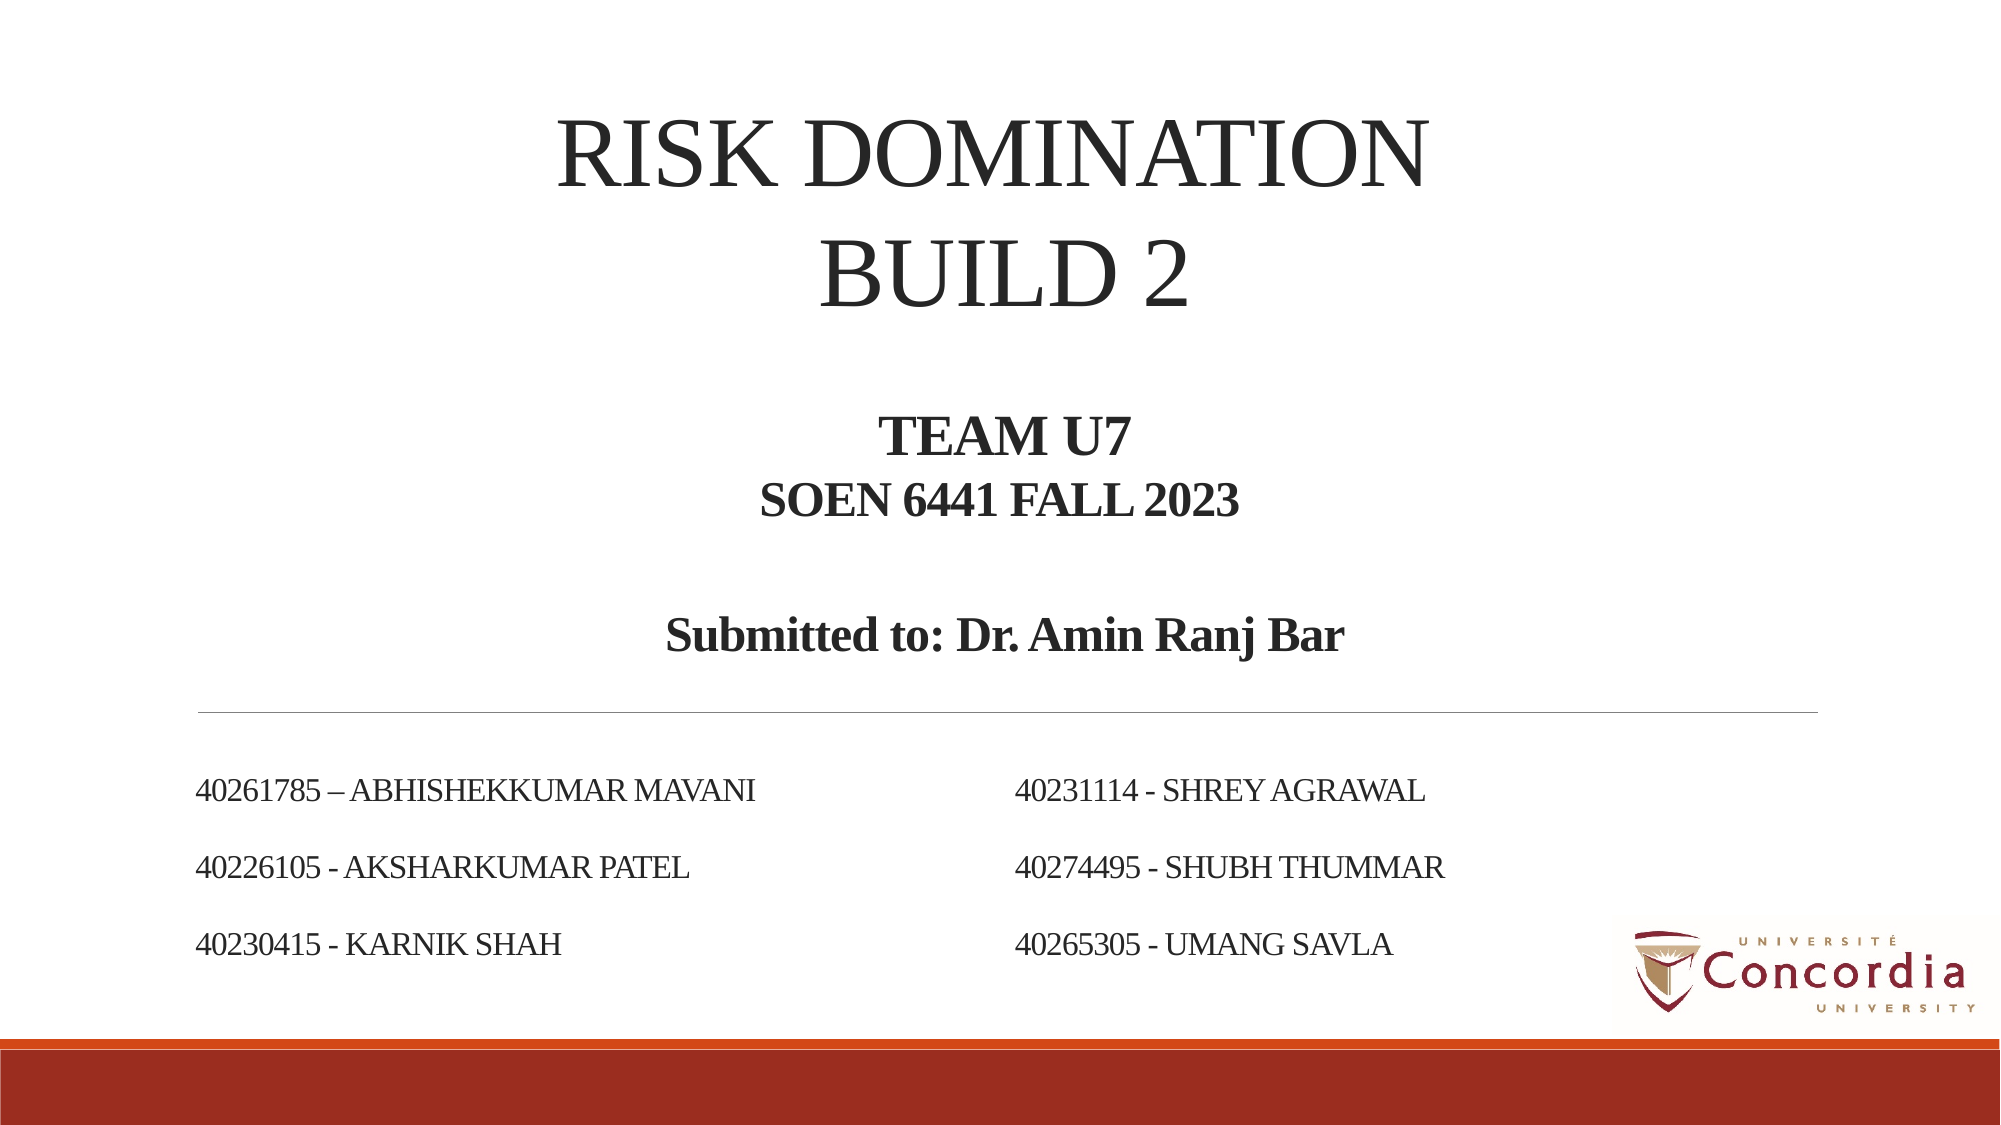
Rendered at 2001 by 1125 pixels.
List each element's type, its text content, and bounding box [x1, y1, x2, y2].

title RISK DOMINATION BUILD 2 TEAM U7 SOEN 6441 FALL 2023 Submitted to: Dr. Amin Ranj Bar [180, 84, 1831, 670]
subtitle 40261785 – ABHISHEKKUmar MAVANI 40226105 - AKSHARKUMAR PATEL 40230415 - KARNIK SHAH [180, 752, 904, 1079]
text_box 40231114 - SHREY Agrawal 40274495 - SHUBH thummar 40265305 - UMANG savlA [999, 752, 1724, 1079]
picture [1611, 915, 2000, 1036]
